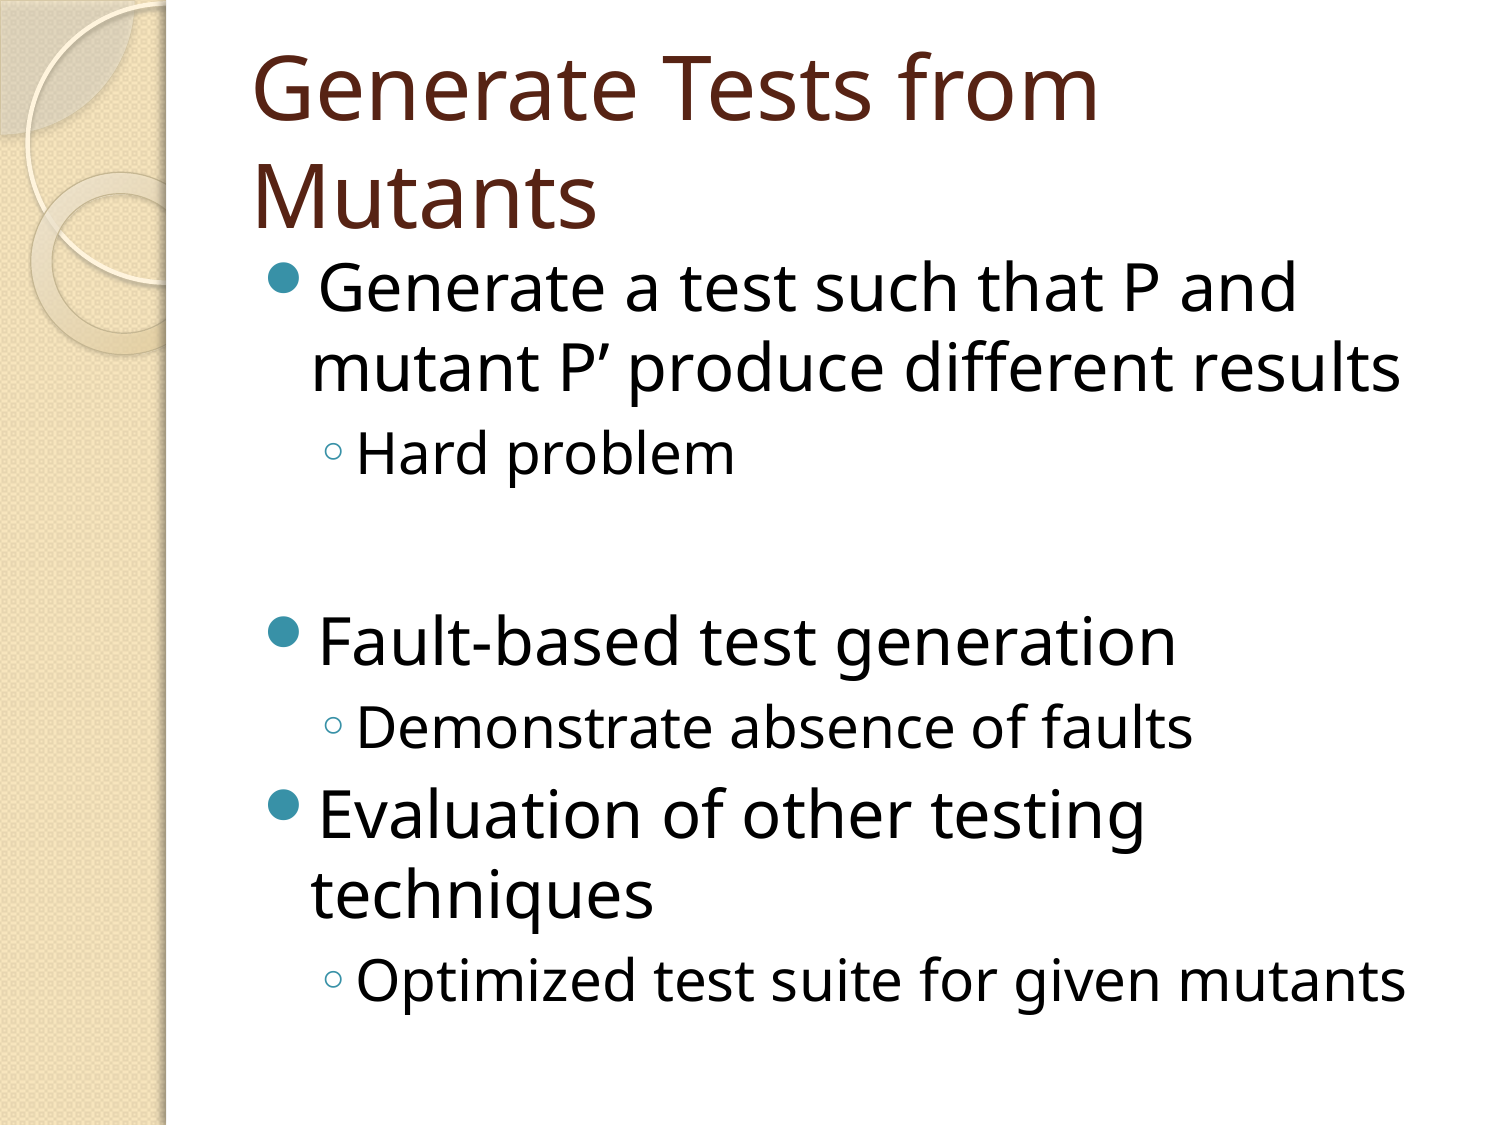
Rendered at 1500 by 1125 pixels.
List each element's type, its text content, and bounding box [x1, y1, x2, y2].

title Generate Tests from Mutants [235, 45, 1466, 233]
list Generate a test such that P and mutant P’ produce different results Hard problem Fault-based test generation Demonstrate absence of faults Evaluation of other testing techniques Optimized test suite for given mutants [235, 237, 1466, 1025]
